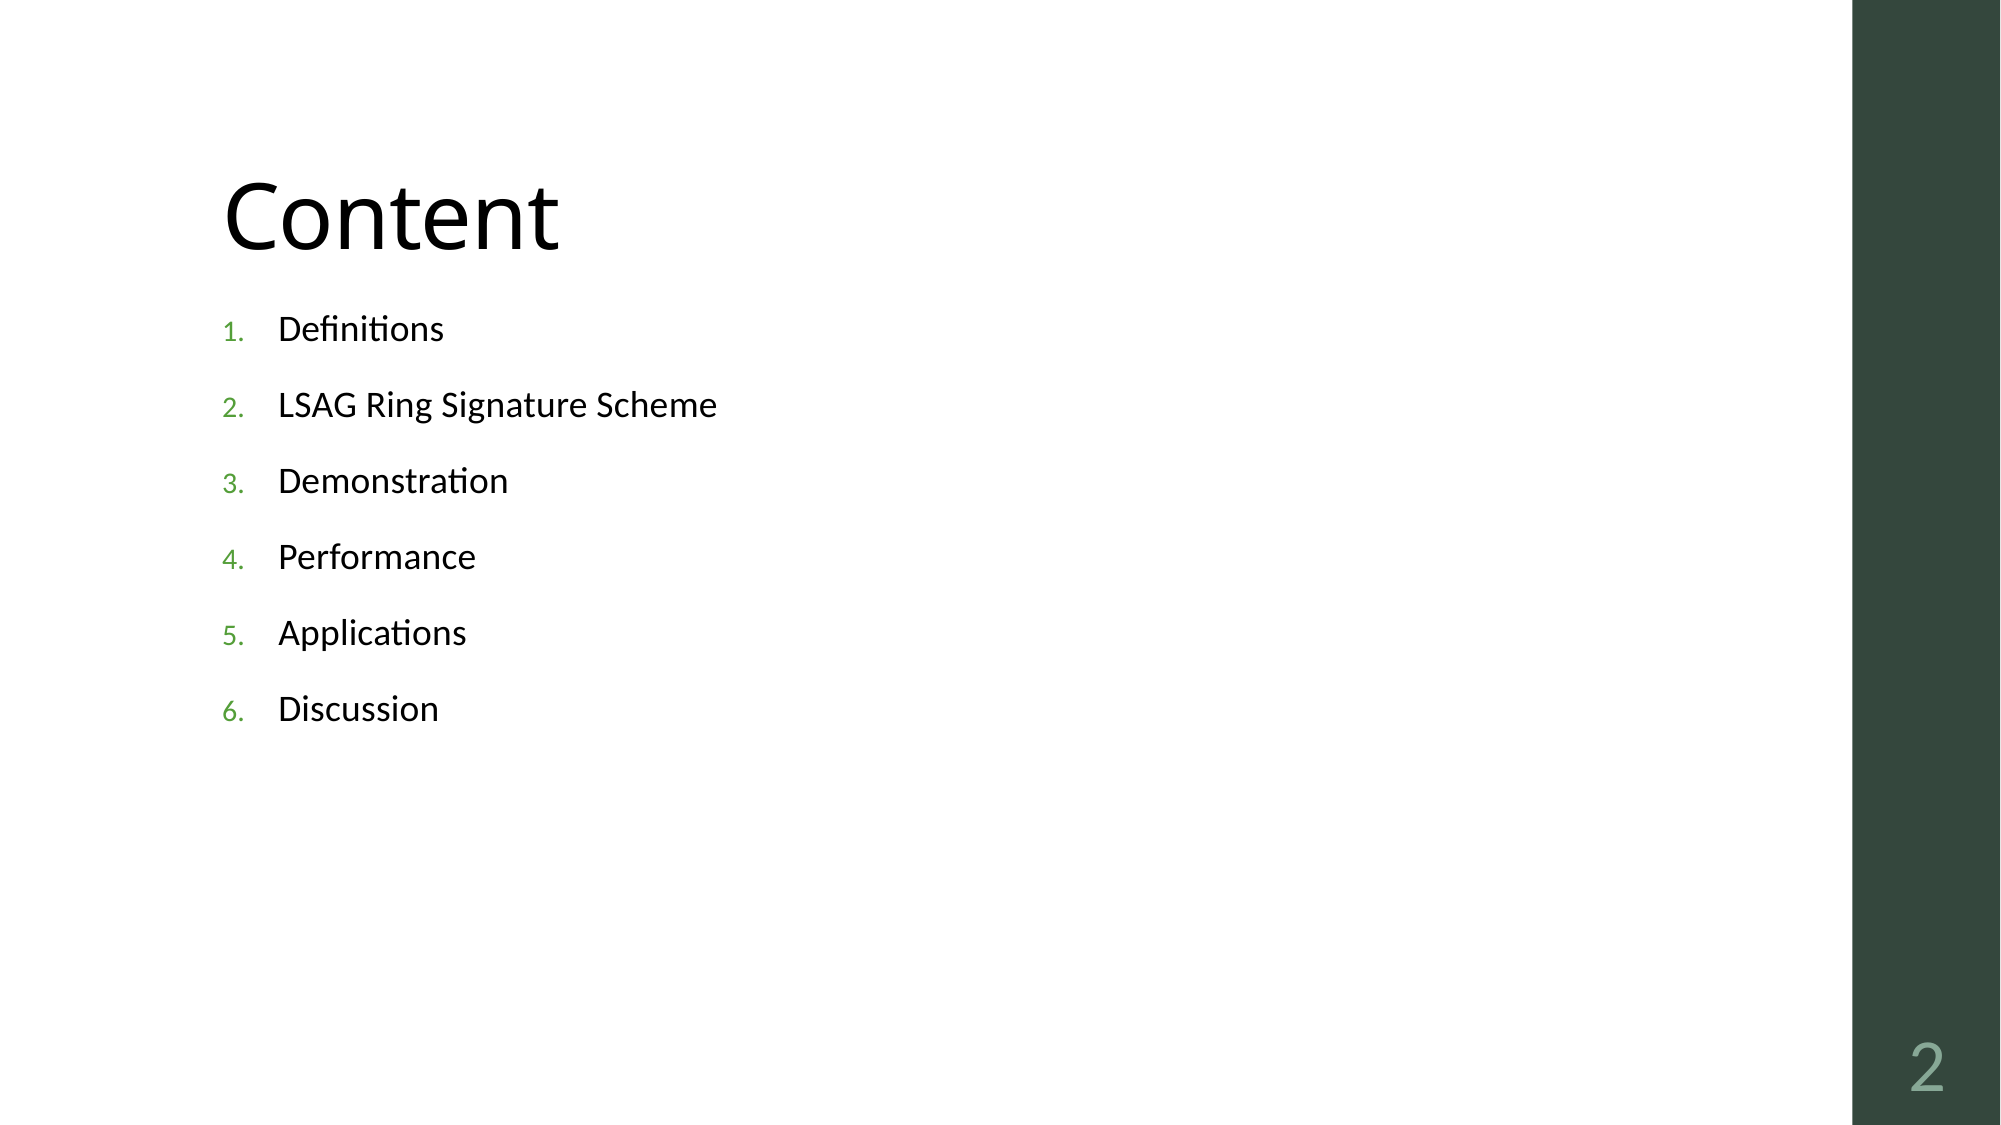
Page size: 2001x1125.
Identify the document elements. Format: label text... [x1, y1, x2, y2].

title Content [206, 60, 1797, 278]
list Definitions LSAG Ring Signature Scheme Demonstration Performance Applications Discussion [206, 299, 1617, 1014]
slide_number 2 [1852, 1012, 2000, 1110]
